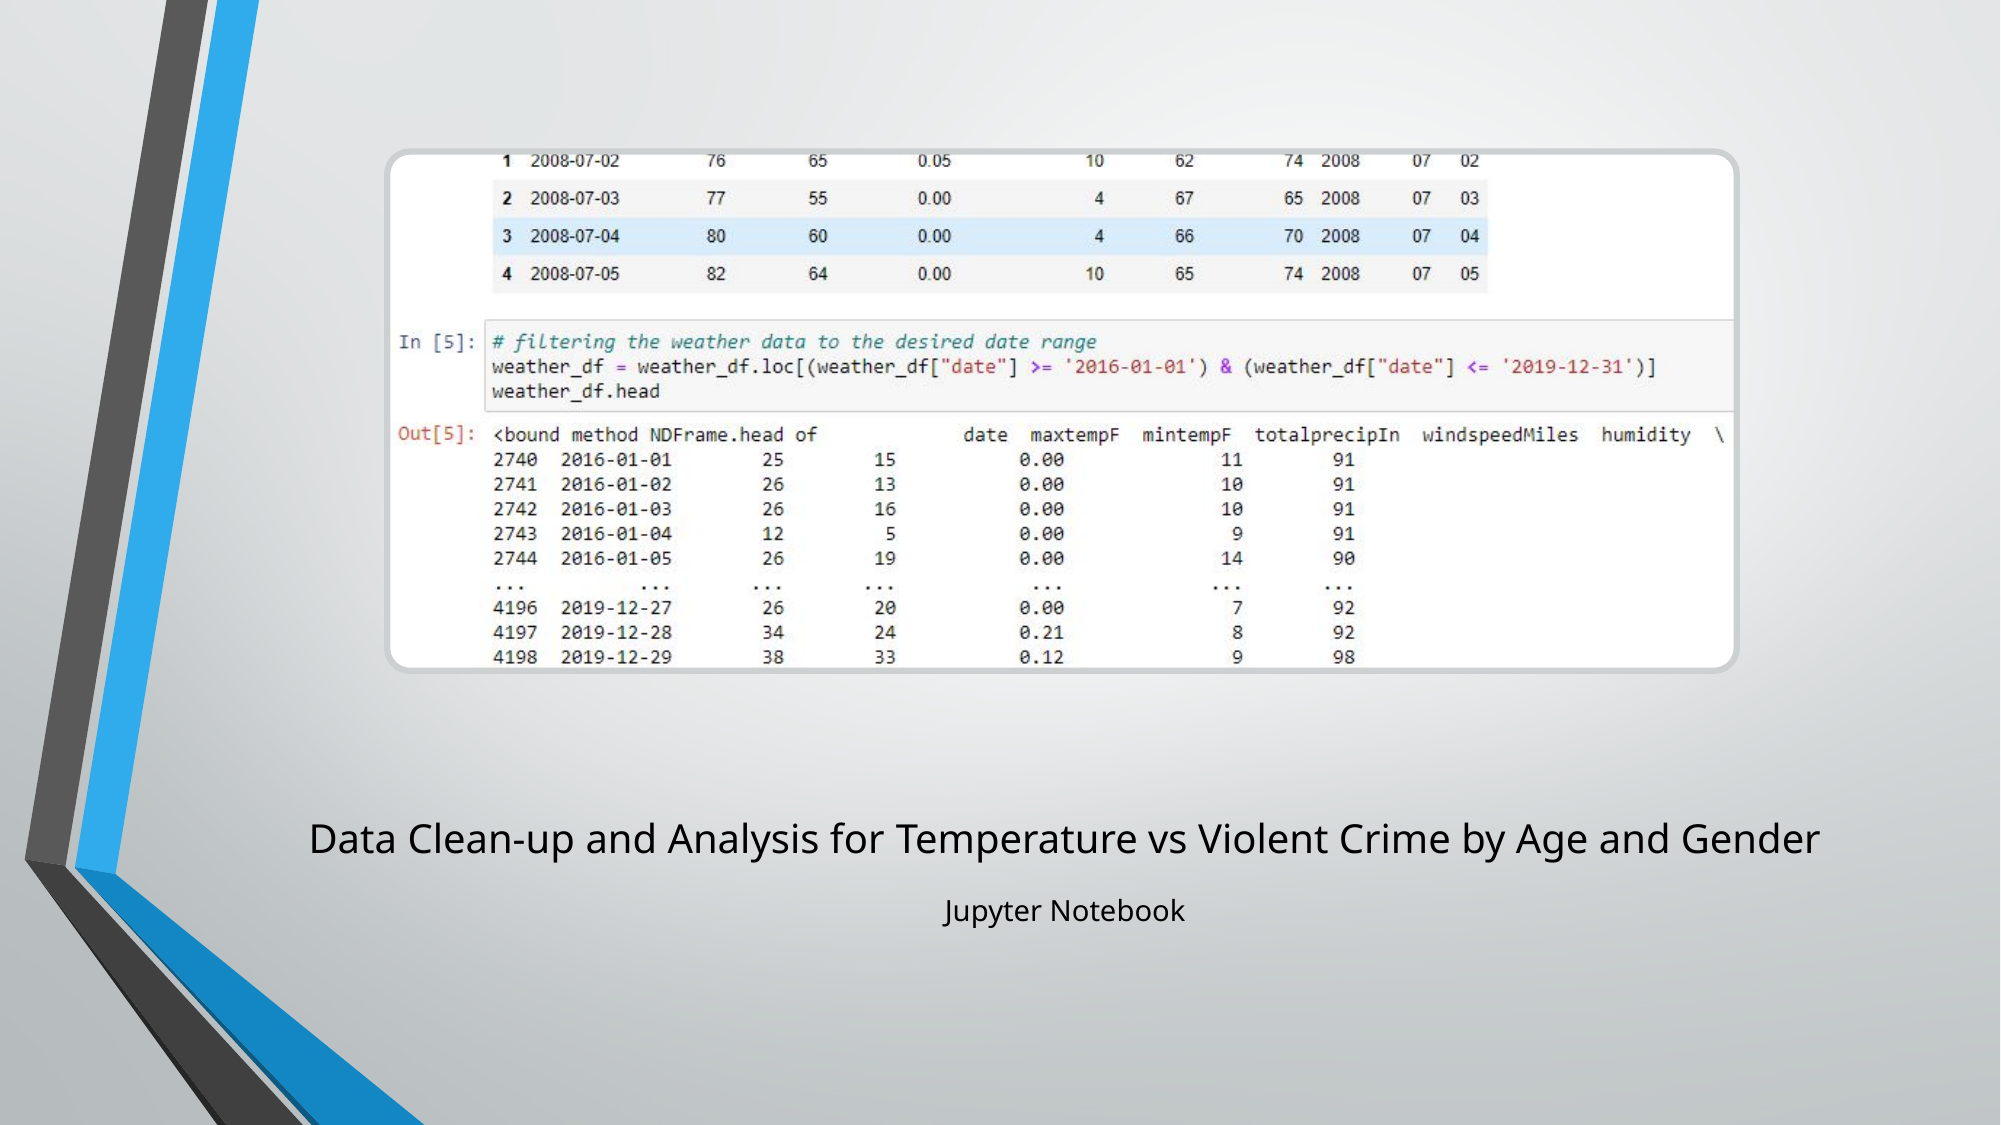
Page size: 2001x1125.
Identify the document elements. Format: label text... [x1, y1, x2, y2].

title Data Clean-up and Analysis for Temperature vs Violent Crime by Age and Gender [243, 776, 1887, 869]
picture [386, 151, 1737, 672]
list Jupyter Notebook [243, 869, 1887, 951]
